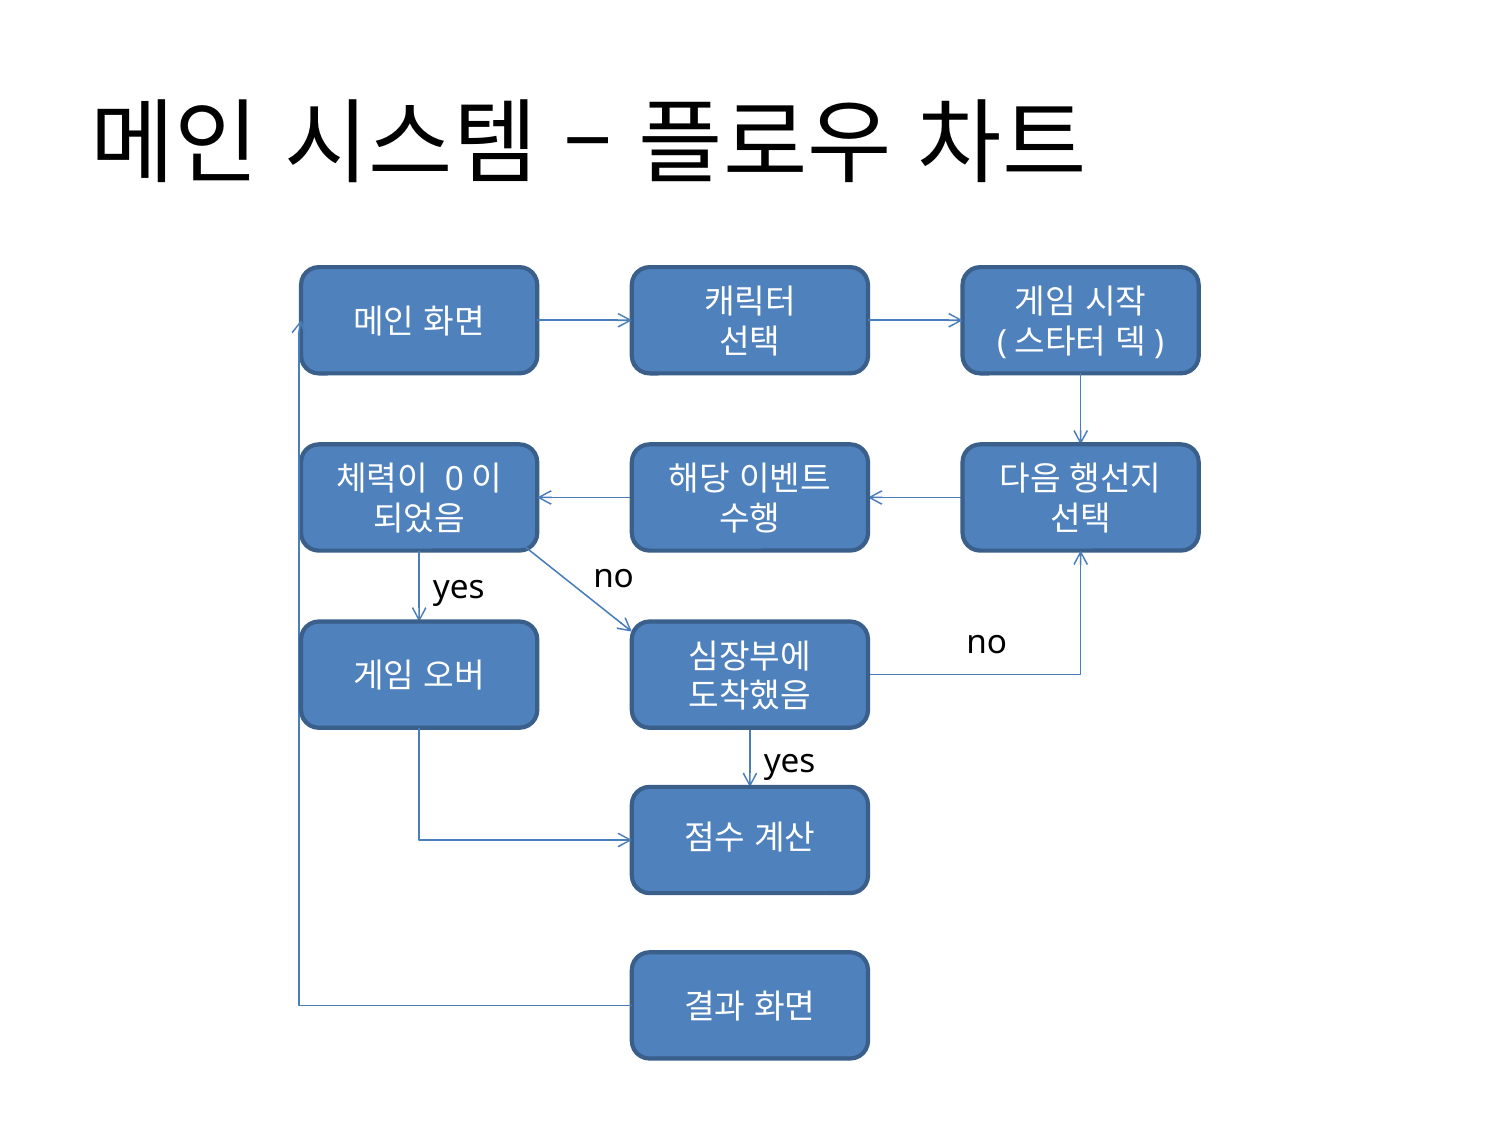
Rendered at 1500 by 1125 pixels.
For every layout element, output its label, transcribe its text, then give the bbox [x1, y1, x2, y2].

title 메인 시스템 – 플로우 차트 [75, 45, 1425, 233]
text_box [300, 320, 633, 1006]
text_box 점수 계산 [637, 784, 871, 896]
text_box 결과 화면 [629, 950, 871, 1061]
text_box 메인 화면 [298, 265, 540, 320]
text_box yes [752, 731, 831, 786]
text_box 심장부에 도착했음 [637, 619, 871, 730]
text_box 캐릭터 선택 [629, 265, 871, 376]
text_box 다음 행선지 선택 [960, 442, 1201, 553]
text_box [867, 550, 1081, 675]
text_box 게임 시작 (스타터 덱) [960, 265, 1201, 376]
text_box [469, 677, 582, 891]
text_box no [637, 547, 649, 602]
text_box 해당 이벤트 수행 [637, 442, 871, 553]
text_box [525, 546, 633, 632]
